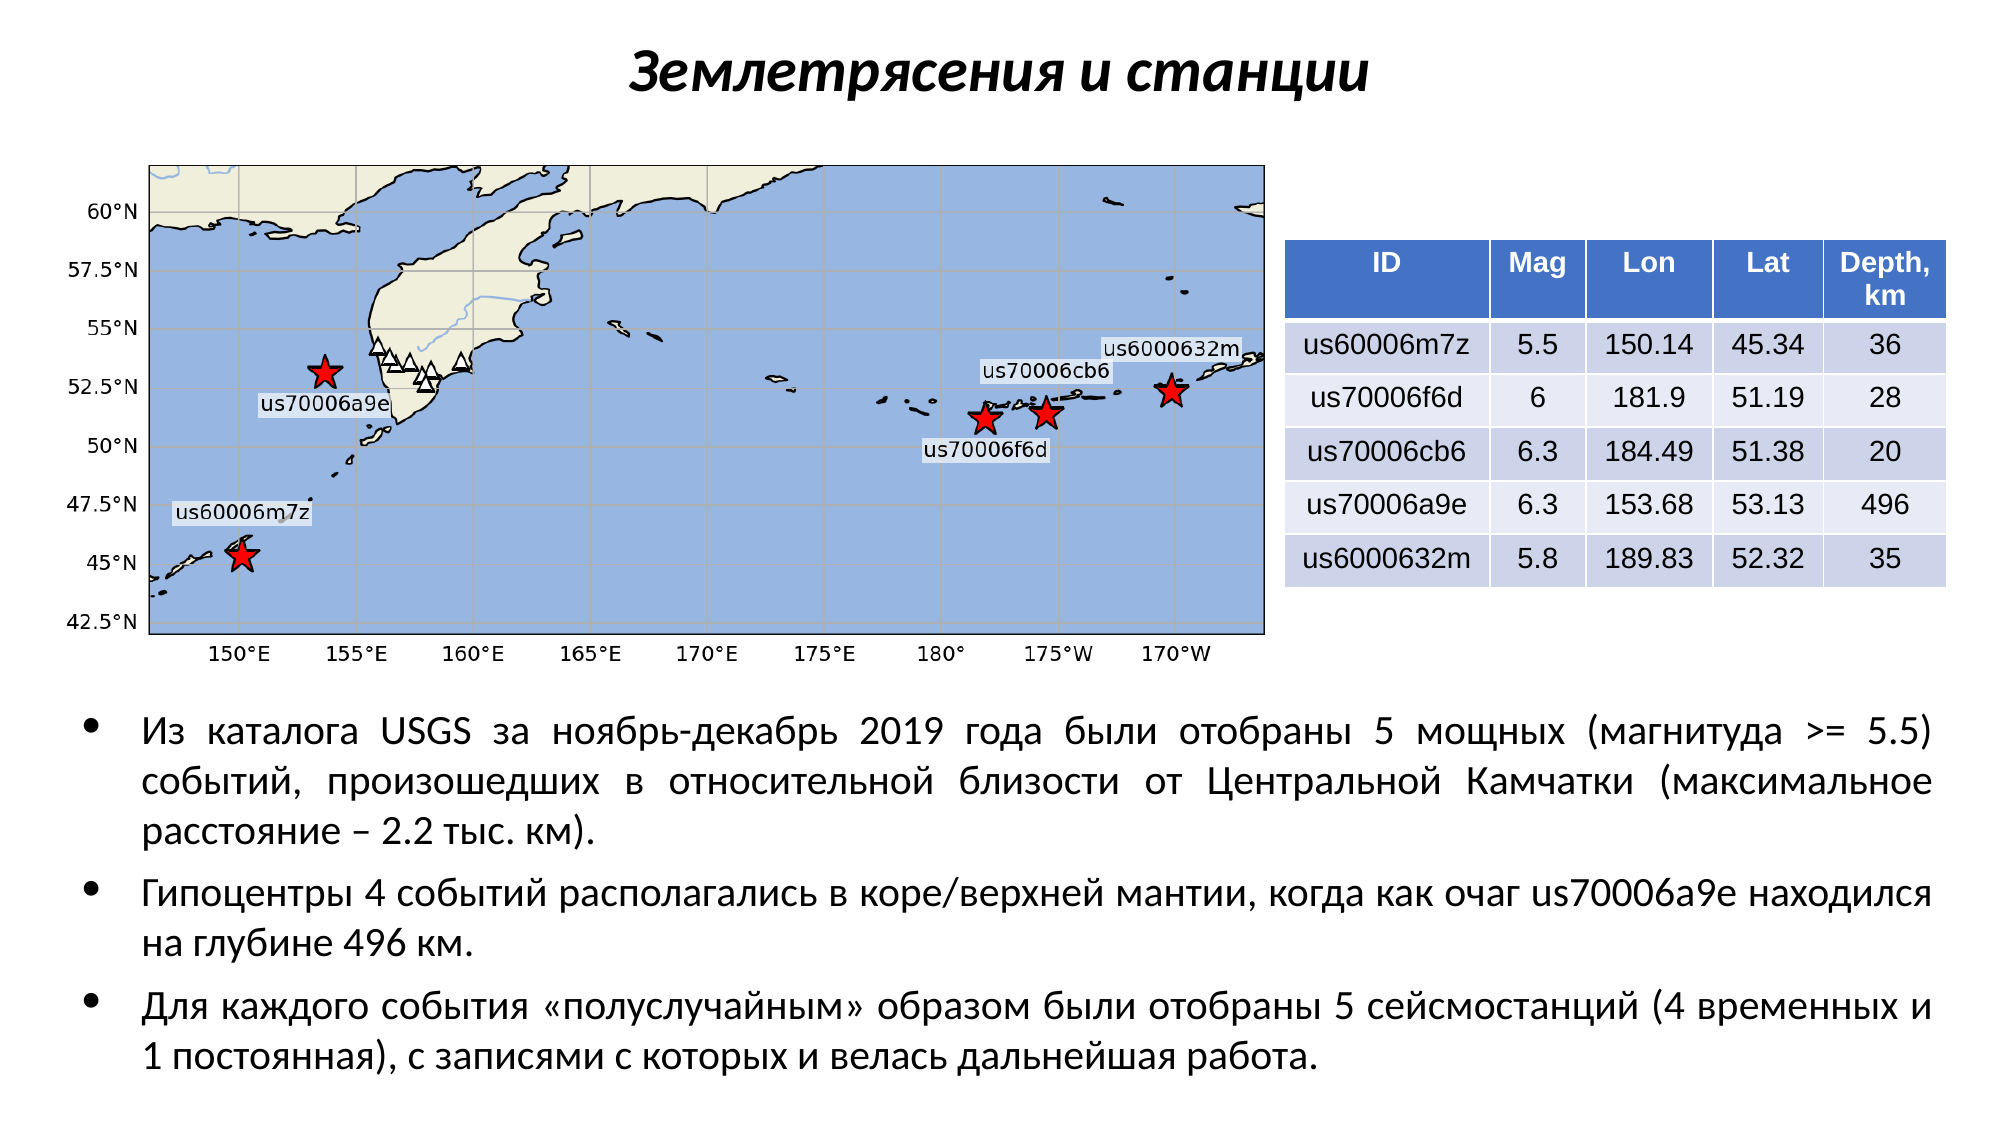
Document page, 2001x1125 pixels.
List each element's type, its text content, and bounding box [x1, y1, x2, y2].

table_cell 20 [1824, 428, 1946, 480]
table_cell 181.9 [1587, 375, 1712, 426]
table_cell 496 [1824, 482, 1946, 533]
table_cell 52.32 [1714, 535, 1823, 587]
table_cell 153.68 [1587, 482, 1712, 533]
table_header Mag [1491, 240, 1585, 318]
table_cell 184.49 [1587, 428, 1712, 480]
table_cell us6000632m [1285, 535, 1489, 587]
table_cell 51.19 [1714, 375, 1823, 426]
table_cell 6.3 [1491, 428, 1585, 480]
table_header Lat [1714, 240, 1823, 318]
table_cell 6.3 [1491, 482, 1585, 533]
picture [50, 150, 1279, 680]
table_cell 45.34 [1714, 323, 1823, 373]
table_cell us70006cb6 [1285, 428, 1489, 480]
table_cell us70006f6d [1285, 375, 1489, 426]
table_cell 36 [1824, 323, 1946, 373]
table_cell 150.14 [1587, 323, 1712, 373]
table_cell 6 [1491, 375, 1585, 426]
table_cell 35 [1824, 535, 1946, 587]
table_header Depth, km [1824, 240, 1946, 318]
table_cell 51.38 [1714, 428, 1823, 480]
table_cell 28 [1824, 375, 1946, 426]
table_header ID [1285, 240, 1489, 318]
table_cell us60006m7z [1285, 323, 1489, 373]
table_cell 5.5 [1491, 323, 1585, 373]
text_box Из каталога USGS за ноябрь-декабрь 2019 года были отобраны 5 мощных (магнитуда >= 5.5) событий, произошедших в относительной близости от Центральной Камчатки (максимальное расстояние – 2.2 тыс. км). Гипоцентры 4 событий располагались в коре/верхней мантии, когда как очаг us70006a9e находился на глубине 496 км. Для каждого события «полуслучайным» образом были отобраны 5 сейсмостанций (4 временных и 1 постоянная), с записями с которых и велась дальнейшая работа. [51, 694, 1949, 1101]
table_cell 189.83 [1587, 535, 1712, 587]
table_cell 5.8 [1491, 535, 1585, 587]
table_cell 53.13 [1714, 482, 1823, 533]
text_box Землетрясения и станции [51, 21, 1949, 108]
text_box [889, 1000, 897, 1061]
table_cell us70006a9e [1285, 482, 1489, 533]
table_header Lon [1587, 240, 1712, 318]
